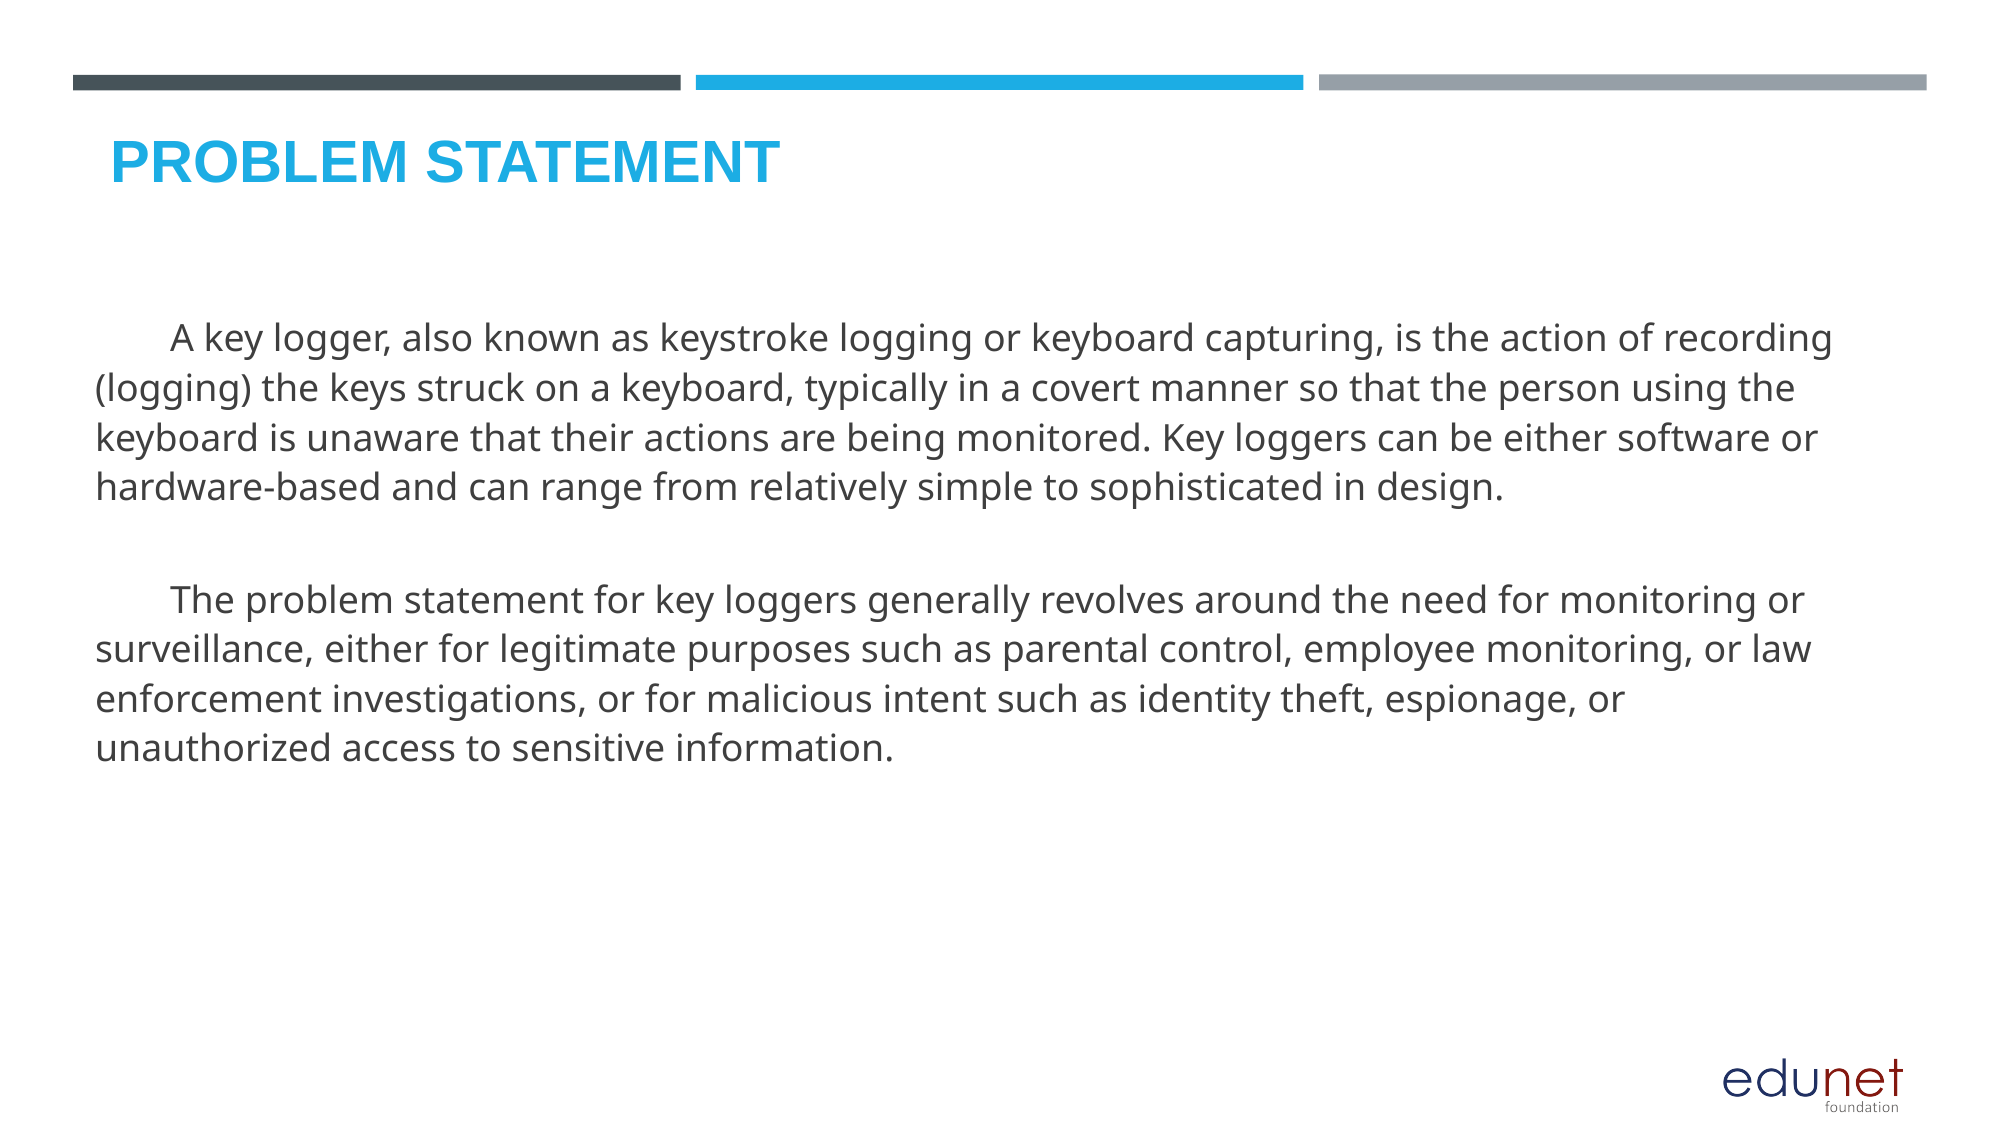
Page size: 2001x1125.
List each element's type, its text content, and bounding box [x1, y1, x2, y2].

title PROBLEM STATEMENT [95, 115, 1905, 203]
list A key logger, also known as keystroke logging or keyboard capturing, is the action of recording (logging) the keys struck on a keyboard, typically in a covert manner so that the person using the keyboard is unaware that their actions are being monitored. Key loggers can be either software or hardware-based and can range from relatively simple to sophisticated in design. The problem statement for key loggers generally revolves around the need for monitoring or surveillance, either for legitimate purposes such as parental control, employee monitoring, or law enforcement investigations, or for malicious intent such as identity theft, espionage, or unauthorized access to sensitive information. [80, 290, 1890, 969]
picture [1719, 1056, 1905, 1116]
